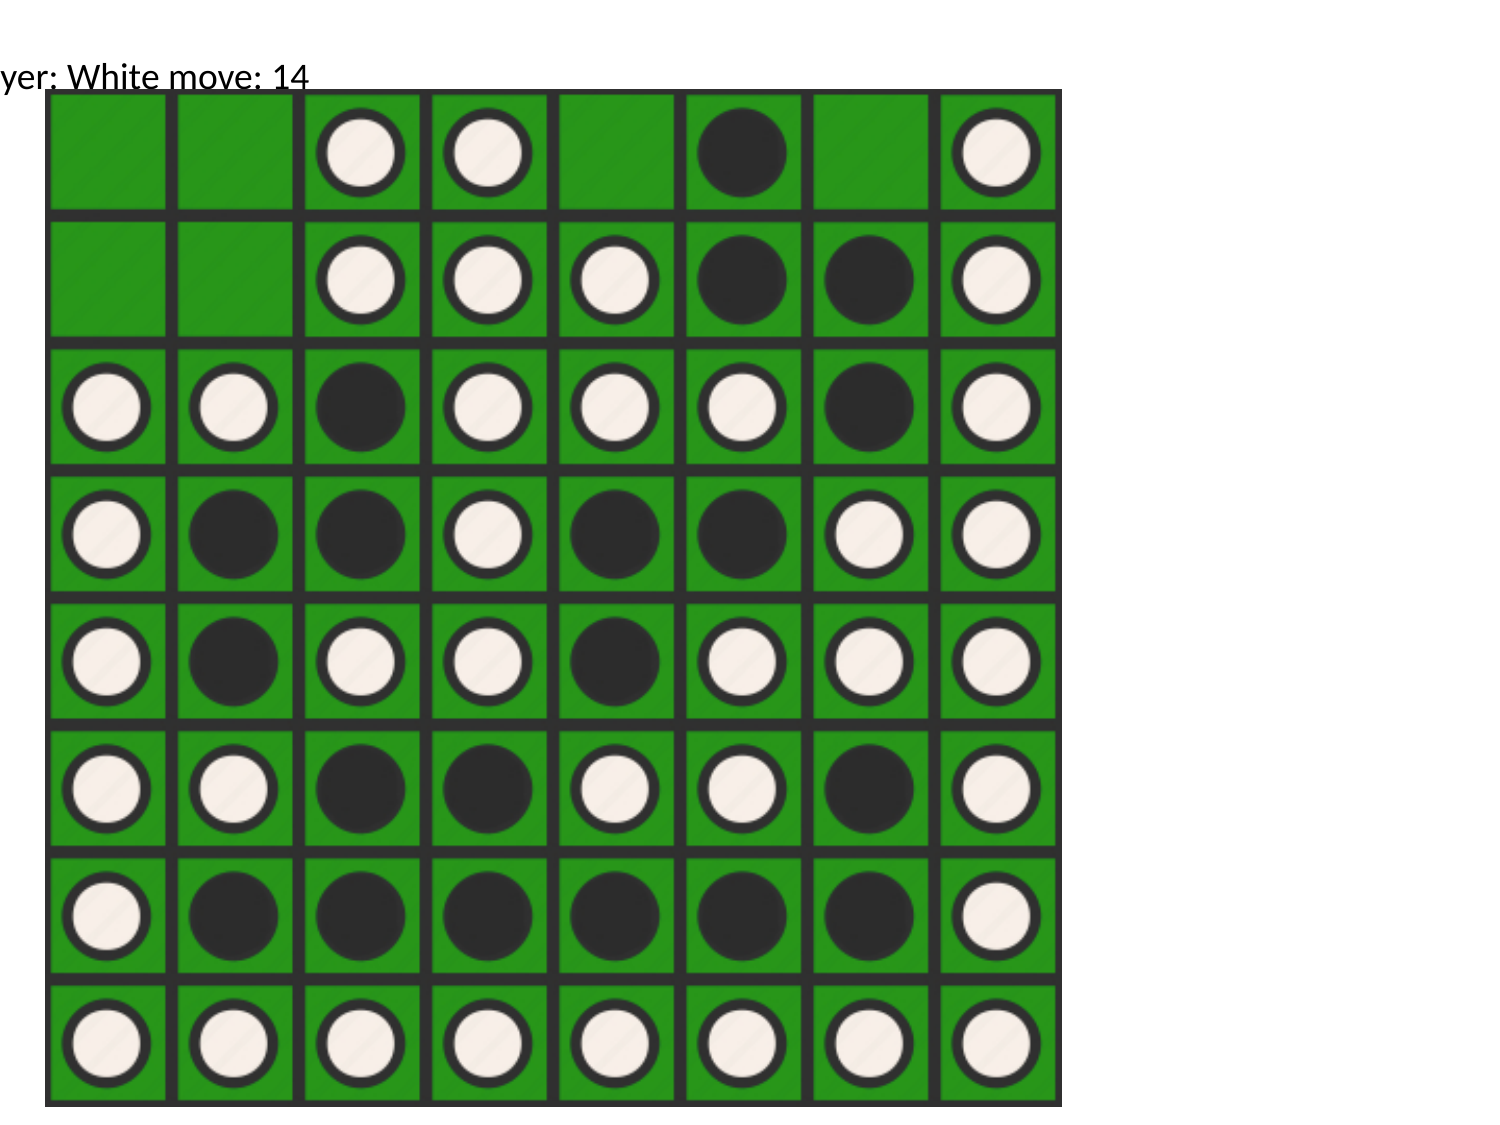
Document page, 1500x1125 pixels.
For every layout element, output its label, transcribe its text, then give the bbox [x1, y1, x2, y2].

picture [44, 89, 1062, 1107]
text_box turn: 54 player: White move: 14 [0, 44, 325, 105]
